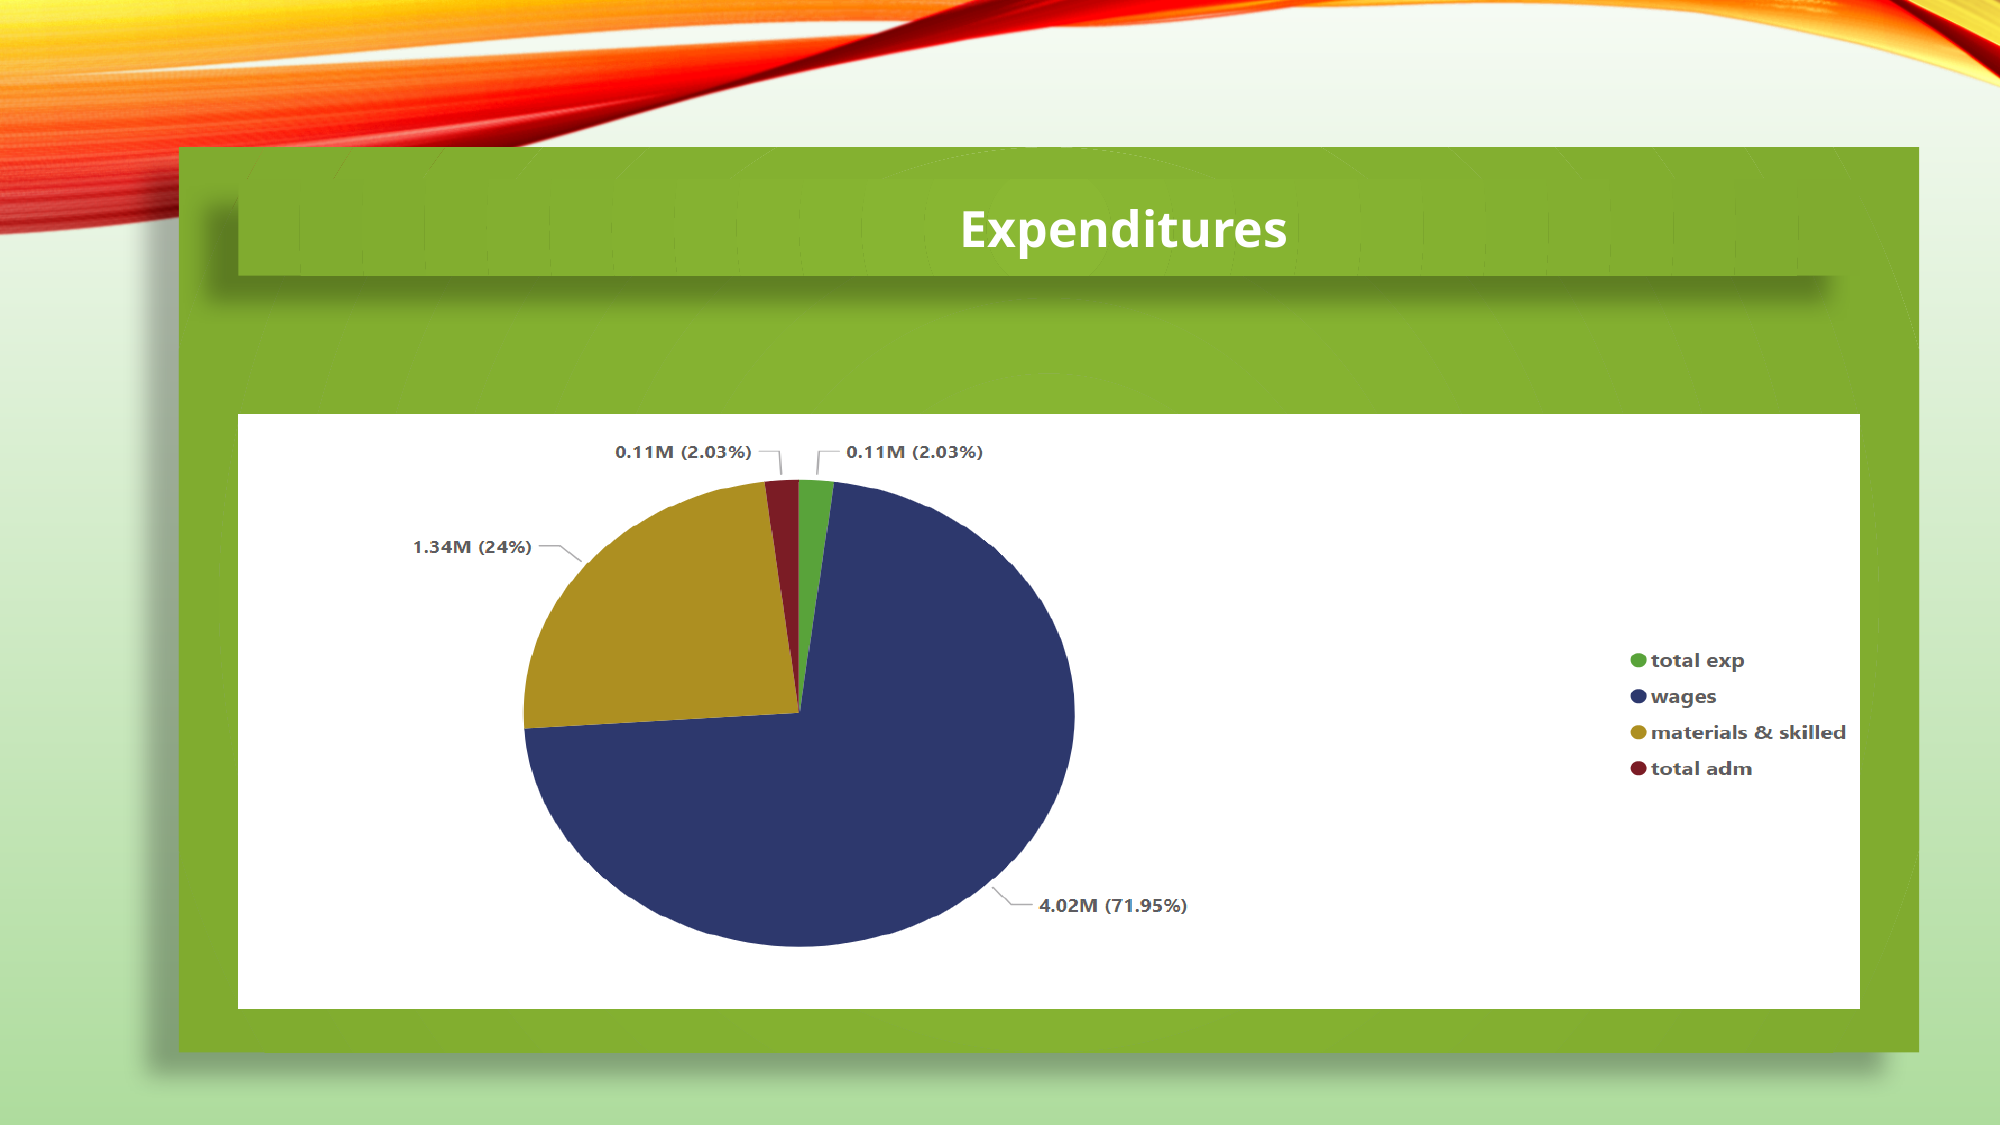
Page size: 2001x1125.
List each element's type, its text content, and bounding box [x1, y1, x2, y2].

text_box Expenditures [238, 179, 1860, 276]
picture [0, 0, 2000, 237]
text_box [178, 146, 1920, 1053]
picture [238, 414, 1860, 1009]
